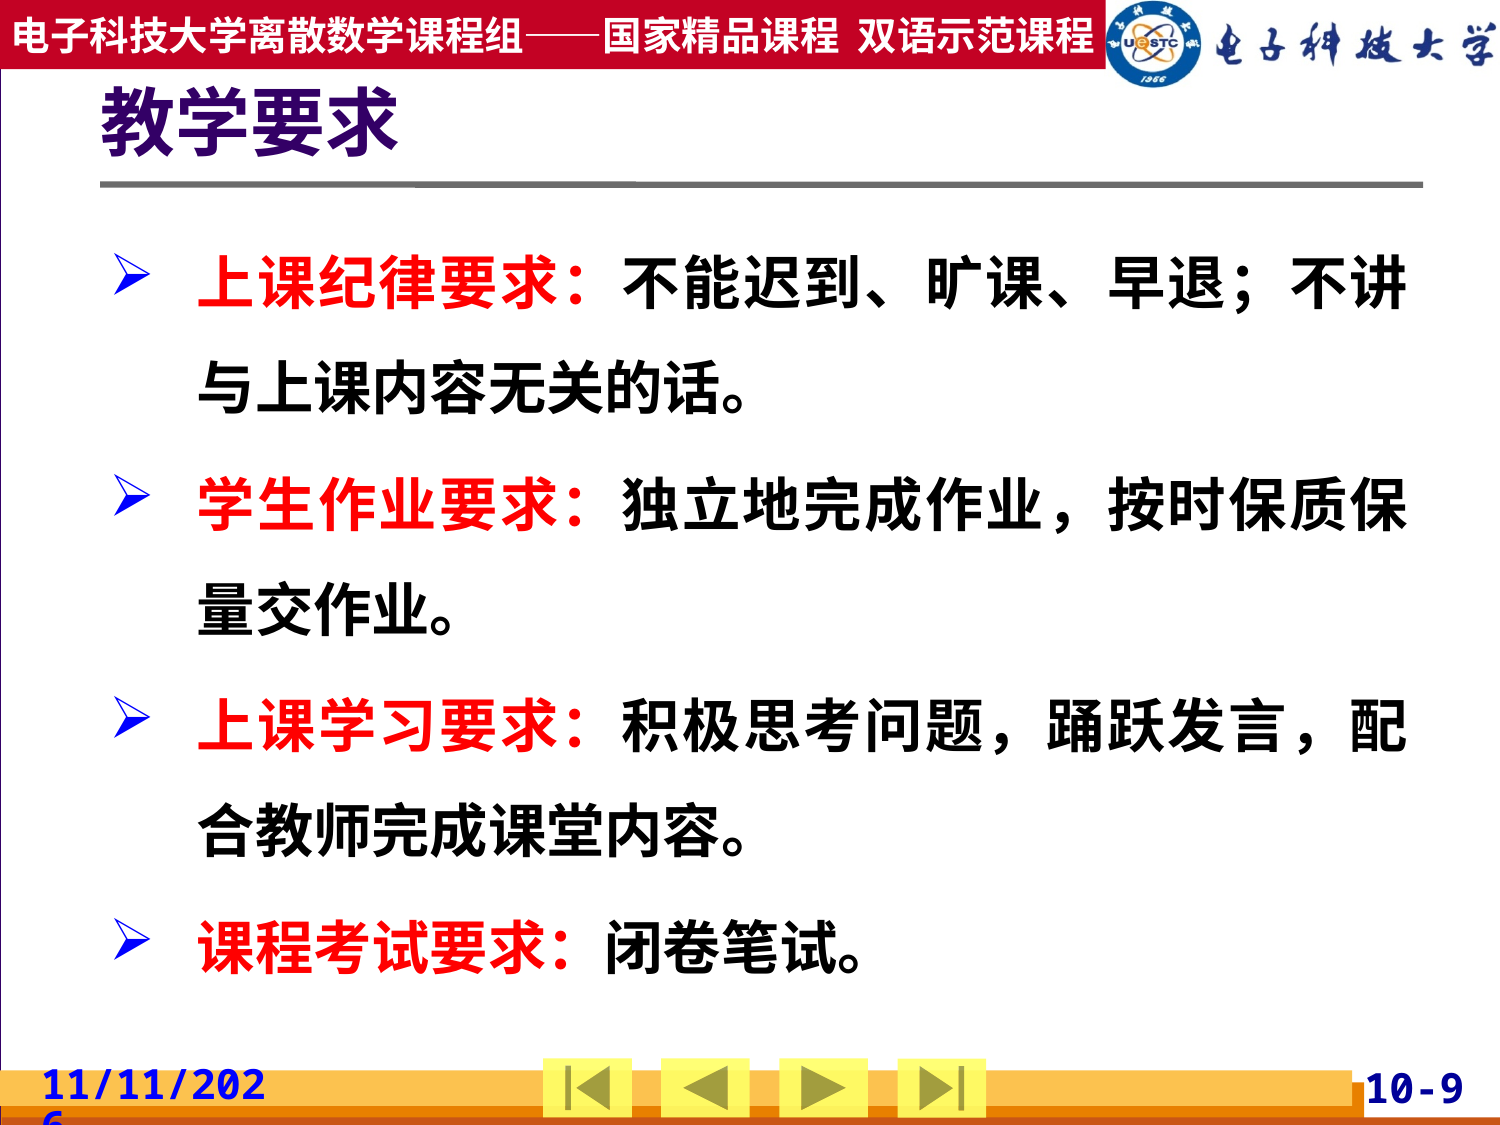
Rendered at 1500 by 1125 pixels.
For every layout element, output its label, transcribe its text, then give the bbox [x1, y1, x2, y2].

title 教学要求 [100, 68, 1424, 185]
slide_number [34, 1057, 284, 1109]
list 上课纪律要求：不能迟到、旷课、早退；不讲与上课内容无关的话。 学生作业要求：独立地完成作业，按时保质保量交作业。 上课学习要求：积极思考问题，踊跃发言，配合教师完成课堂内容。 课程考试要求：闭卷笔试。 [94, 203, 1424, 1004]
picture [1106, 0, 1500, 89]
